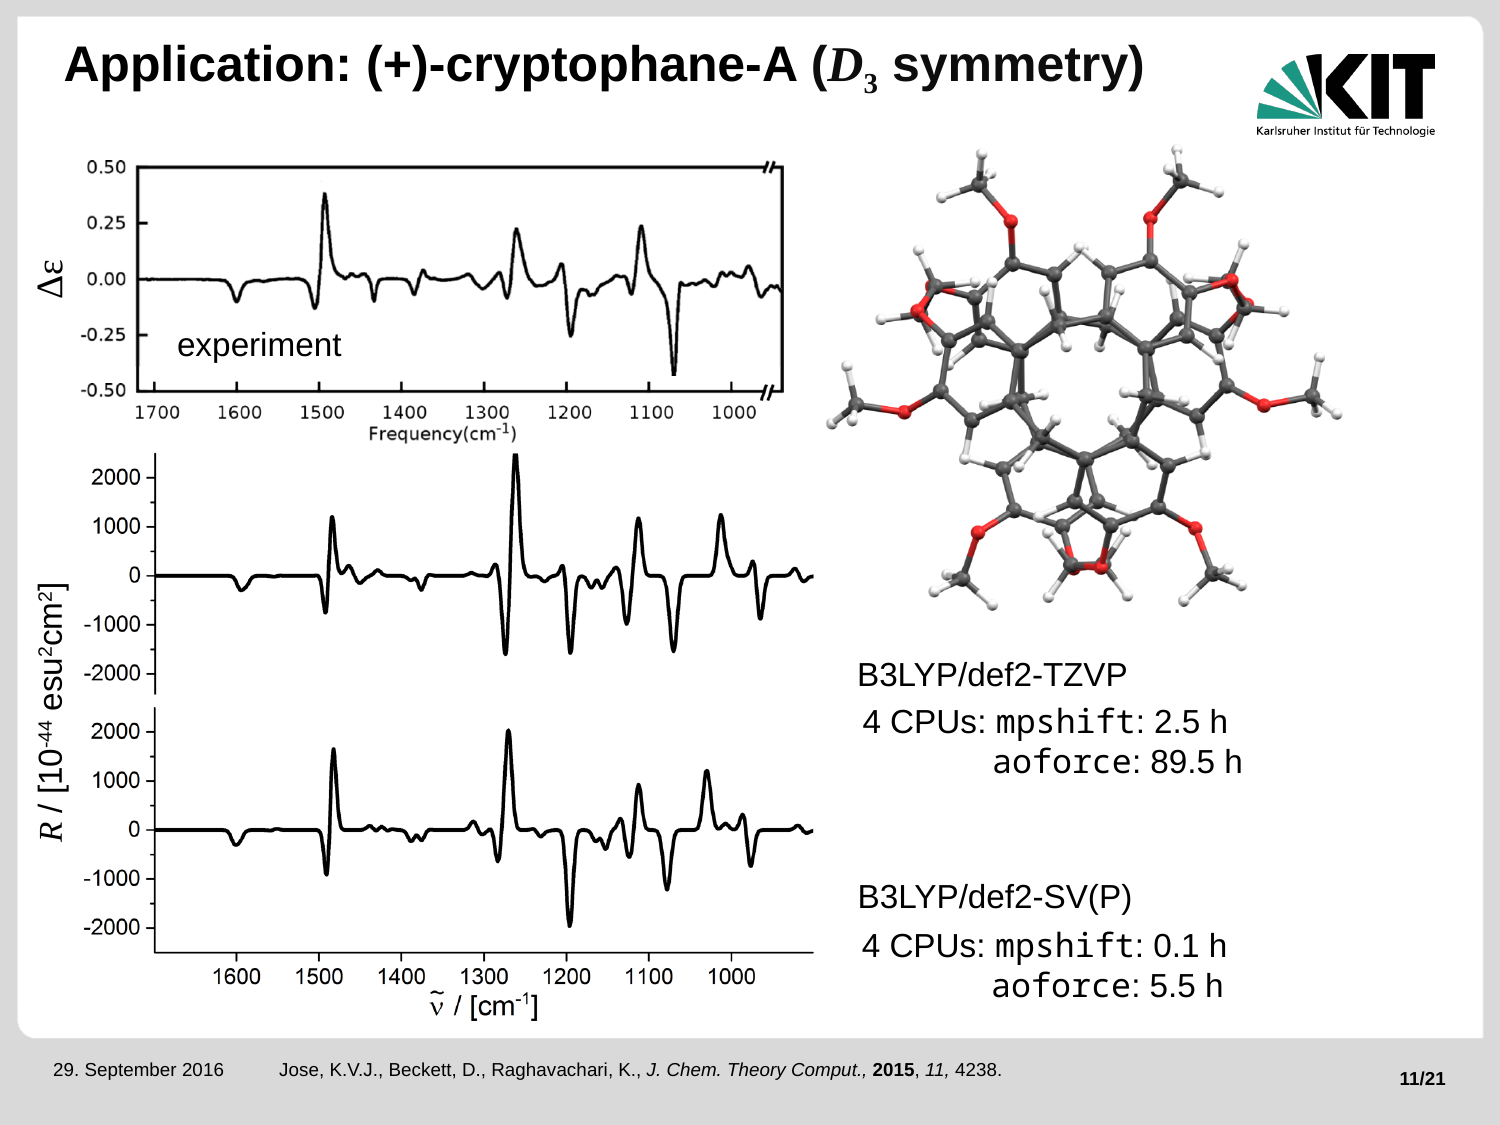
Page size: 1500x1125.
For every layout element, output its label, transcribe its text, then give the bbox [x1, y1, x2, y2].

text_box B3LYP/def2-TZVP [842, 646, 1144, 701]
text_box B3LYP/def2-SV(P) [842, 868, 1148, 923]
text_box 4 CPUs: mpshift: 2.5 h aoforce: 89.5 h [847, 693, 1259, 788]
text_box Δε [17, 244, 59, 314]
picture [0, 0, 1500, 1125]
text_box 4 CPUs: mpshift: 0.1 h aoforce: 5.5 h [847, 917, 1252, 1012]
title Application: (+)-cryptophane-A (D3 symmetry) [63, 7, 1246, 100]
footer Jose, K.V.J., Beckett, D., Raghavachari, K., J. Chem. Theory Comput., 2015, 11, 4238. [279, 1057, 1128, 1117]
text_box R / [10-44 esu2cm2] [21, 558, 59, 858]
